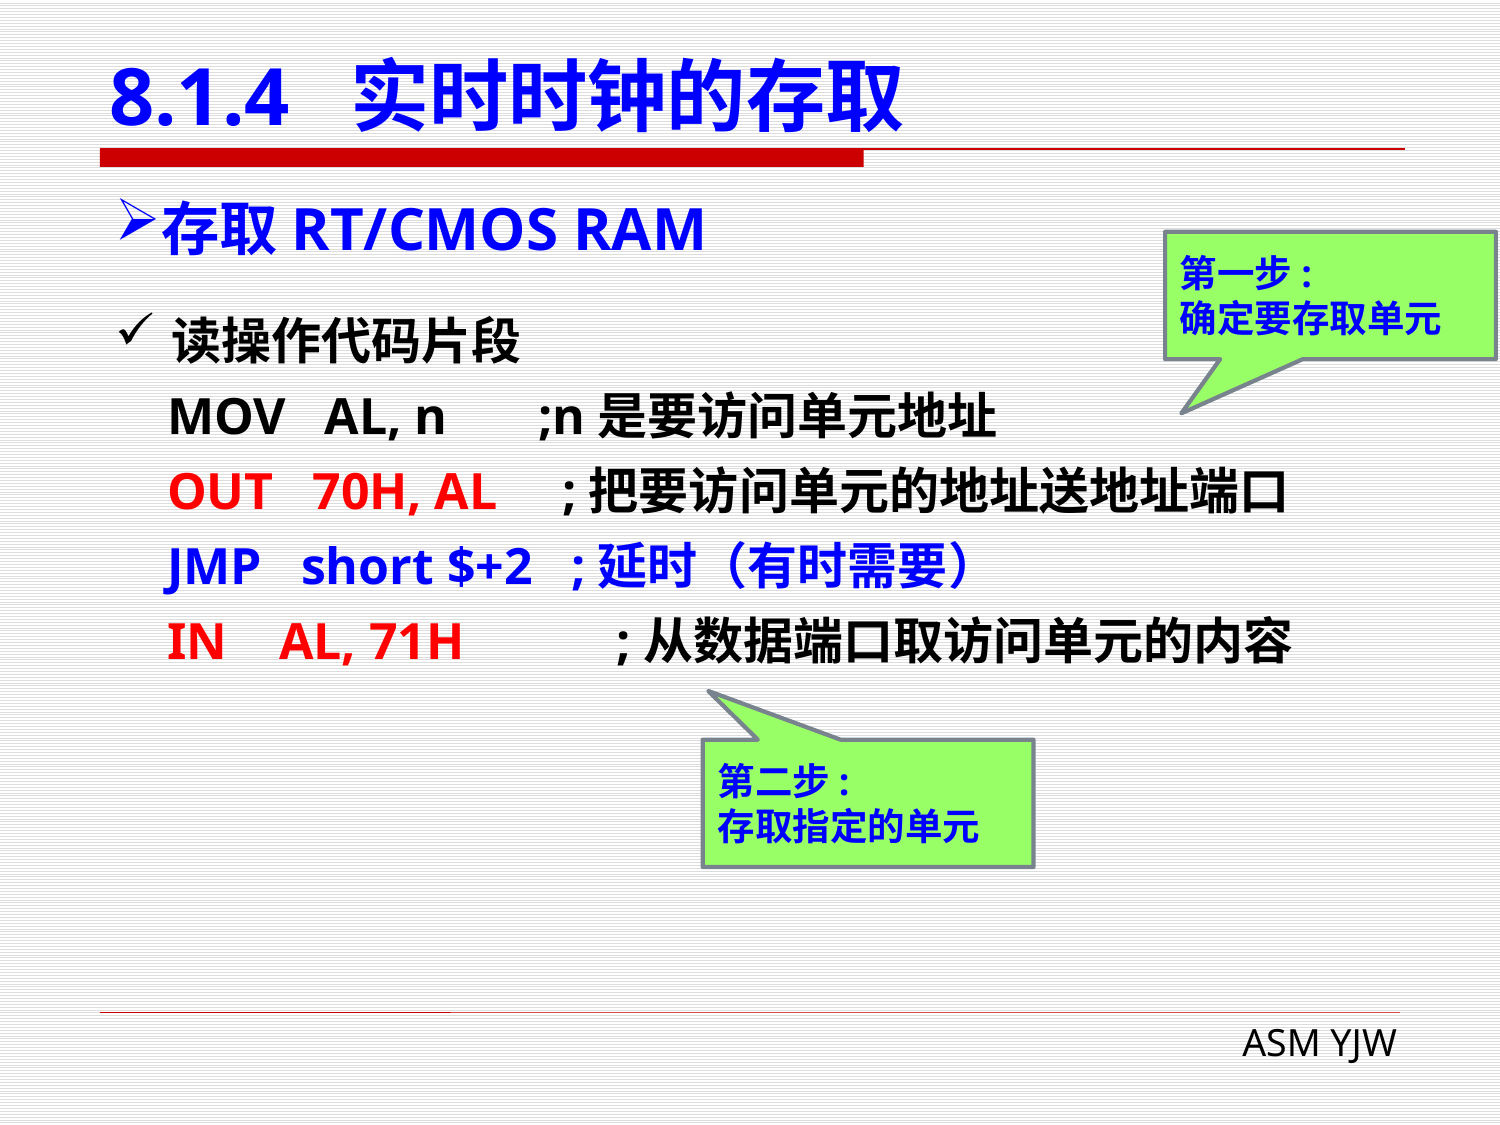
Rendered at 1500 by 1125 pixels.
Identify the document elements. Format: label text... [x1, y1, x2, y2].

text_box 第一步: 确定要存取单元 [1163, 229, 1498, 416]
text_box 第二步: 存取指定的单元 [700, 688, 1036, 870]
text_box 存取RT/CMOS RAM [100, 184, 1400, 270]
title 8.1.4 实时时钟的存取 [94, 50, 1407, 149]
text_box 读操作代码片段 MOV AL, n ;n是要访问单元地址 OUT 70H, AL ;把要访问单元的地址送地址端口 JMP short $+2 ;延时（有时需要） IN AL, 71H ;从数据端口取访问单元的内容 [100, 286, 1471, 677]
